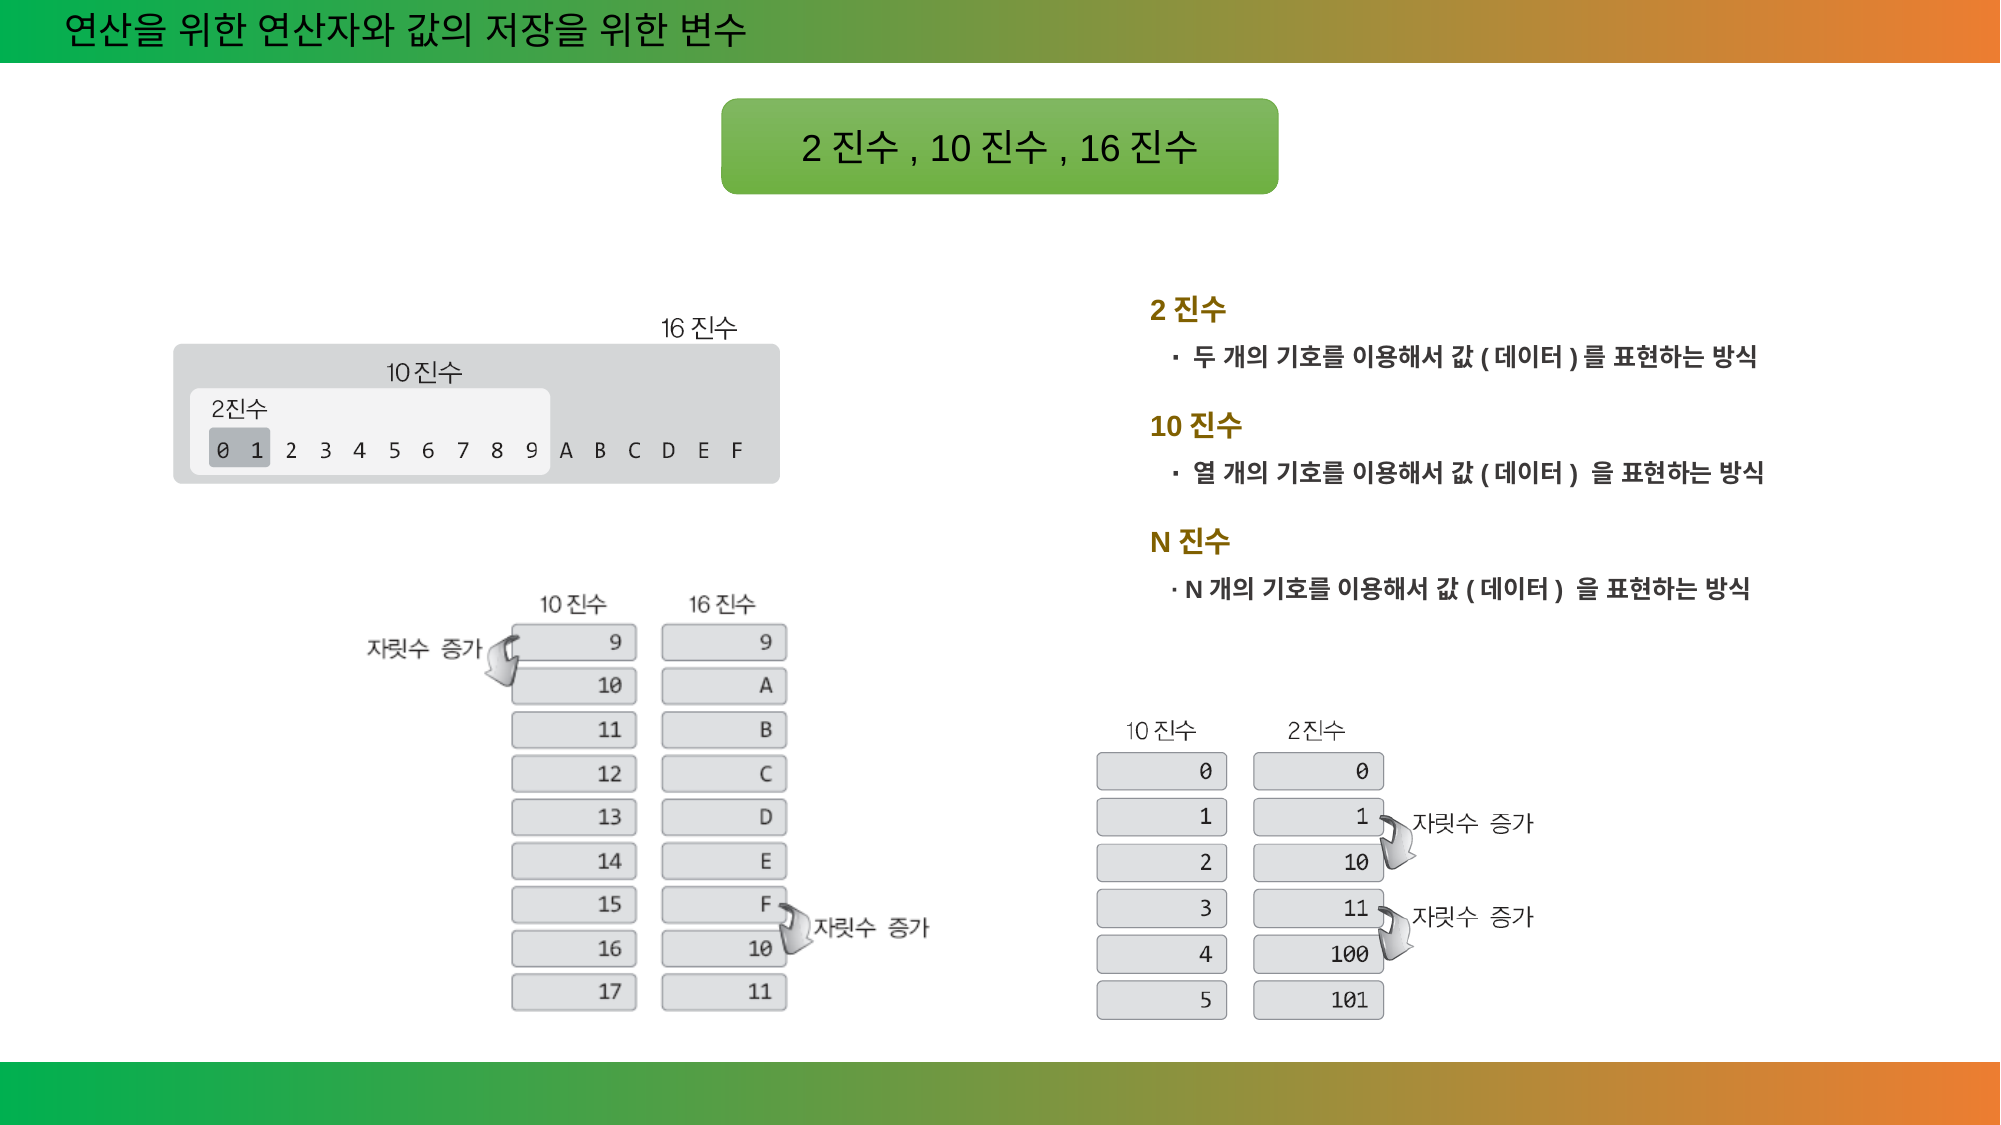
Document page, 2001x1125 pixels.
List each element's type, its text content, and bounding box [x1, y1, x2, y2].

picture [167, 307, 783, 485]
picture [357, 587, 937, 1022]
picture [1088, 711, 1538, 1022]
text_box 2진수 ∙ 두 개의 기호를 이용해서 값(데이터)를 표현하는 방식 10진수 ∙ 열 개의 기호를 이용해서 값(데이터) 을 표현하는 방식 N진수 ∙ N개의 기호를 이용해서 값(데이터) 을 표현하는 방식 [1135, 266, 1898, 611]
text_box 연산을 위한 연산자와 값의 저장을 위한 변수 [49, 0, 764, 60]
text_box 2진수, 10진수, 16진수 [721, 98, 1279, 195]
